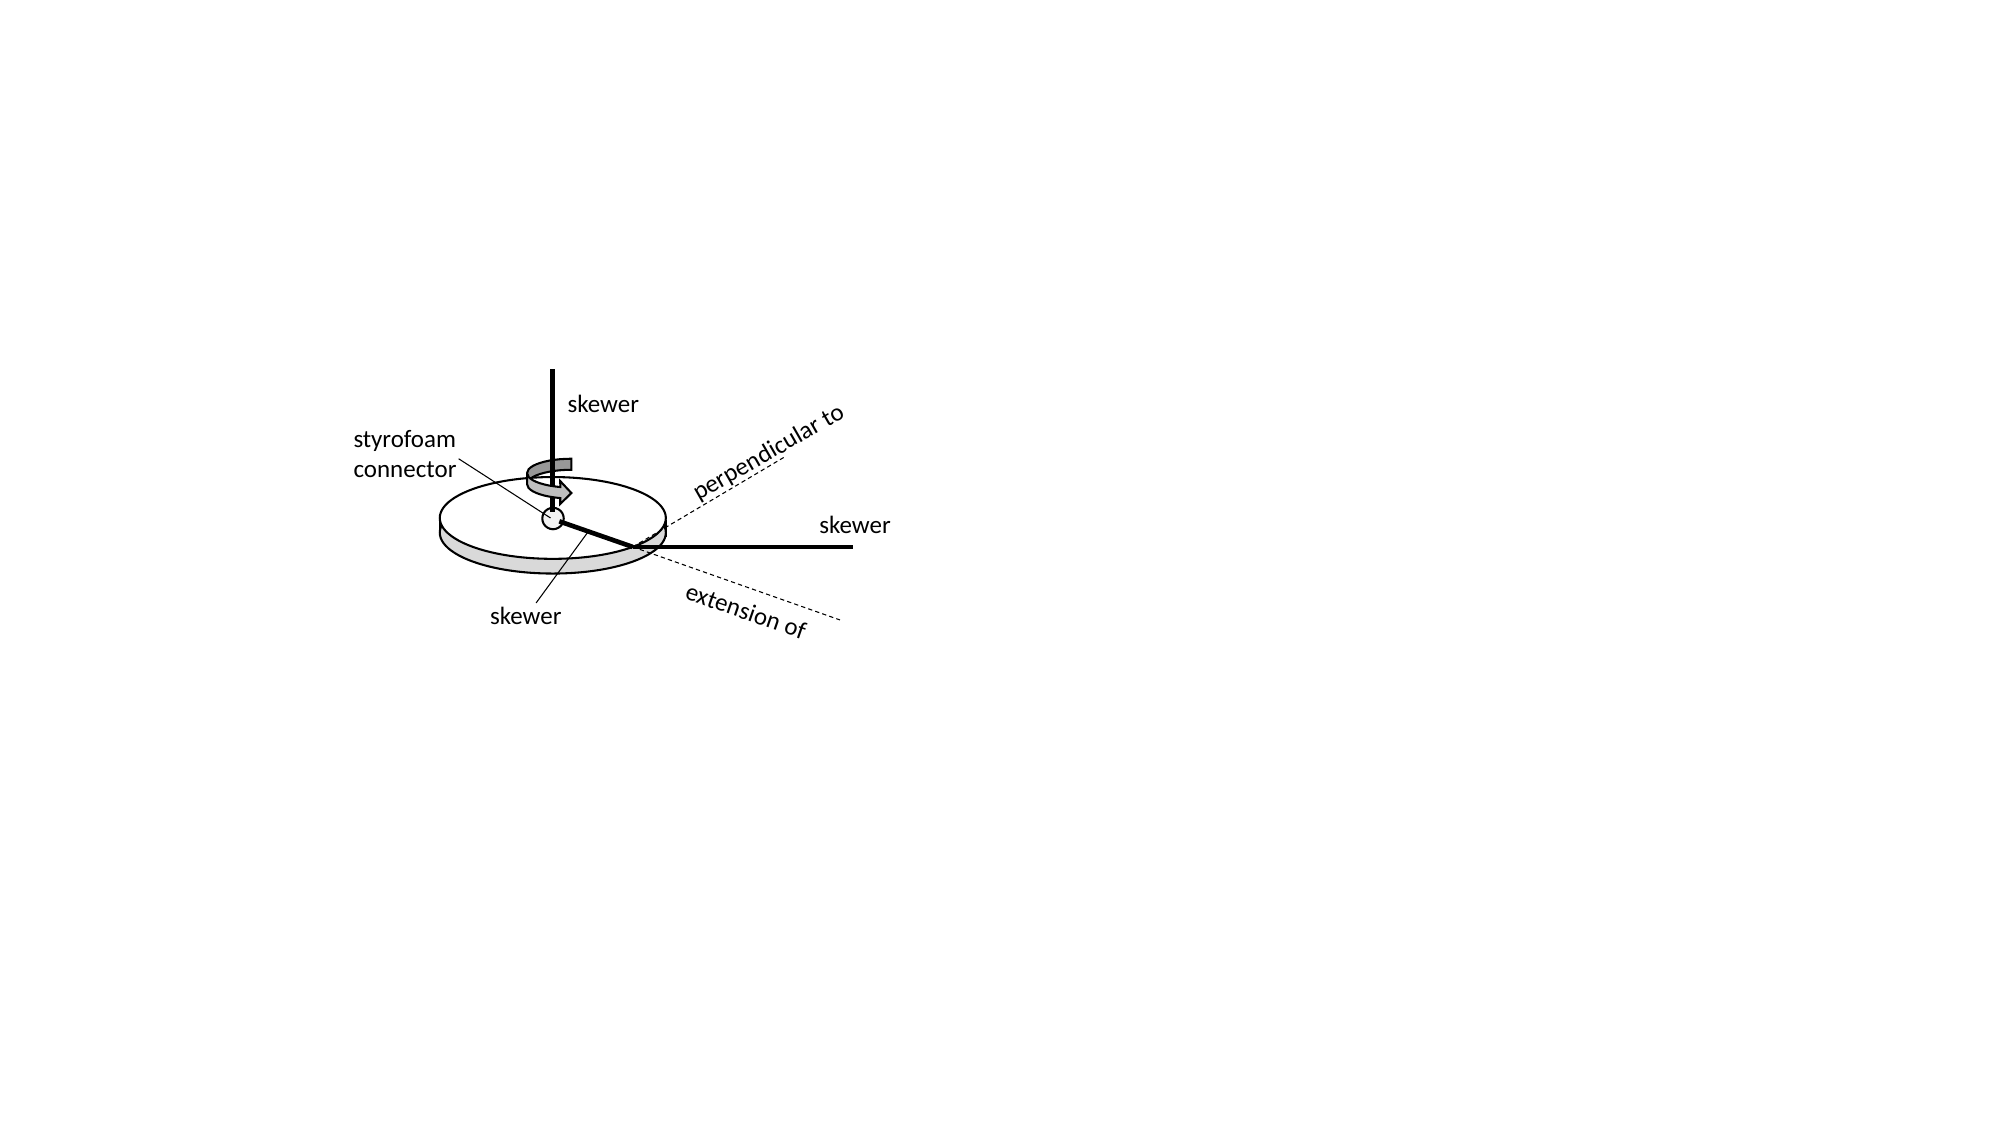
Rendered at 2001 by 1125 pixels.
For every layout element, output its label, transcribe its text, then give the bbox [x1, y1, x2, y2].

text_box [458, 458, 551, 519]
text_box [553, 478, 573, 507]
text_box [555, 476, 632, 521]
text_box [438, 528, 536, 575]
text_box styrofoam connector [338, 415, 495, 491]
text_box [559, 521, 632, 547]
text_box [588, 549, 632, 573]
text_box [438, 494, 559, 560]
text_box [536, 532, 588, 603]
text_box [632, 547, 840, 620]
text_box [588, 547, 630, 558]
text_box [541, 507, 565, 531]
text_box [555, 457, 573, 472]
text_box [632, 456, 786, 546]
